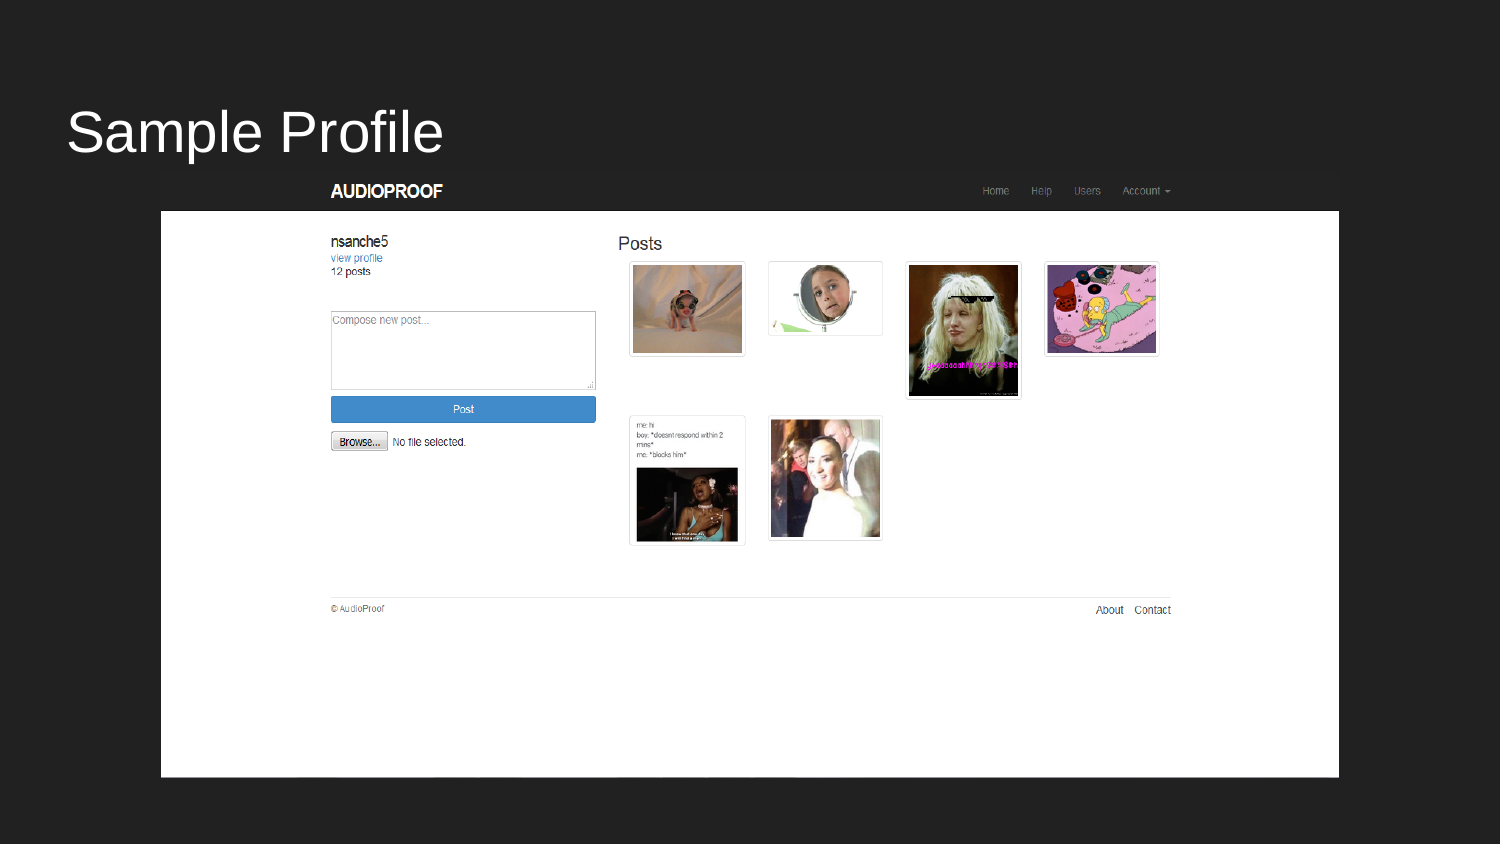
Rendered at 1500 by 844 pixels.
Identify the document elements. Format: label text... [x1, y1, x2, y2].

title Sample Profile [51, 78, 1449, 173]
picture [161, 172, 1339, 778]
